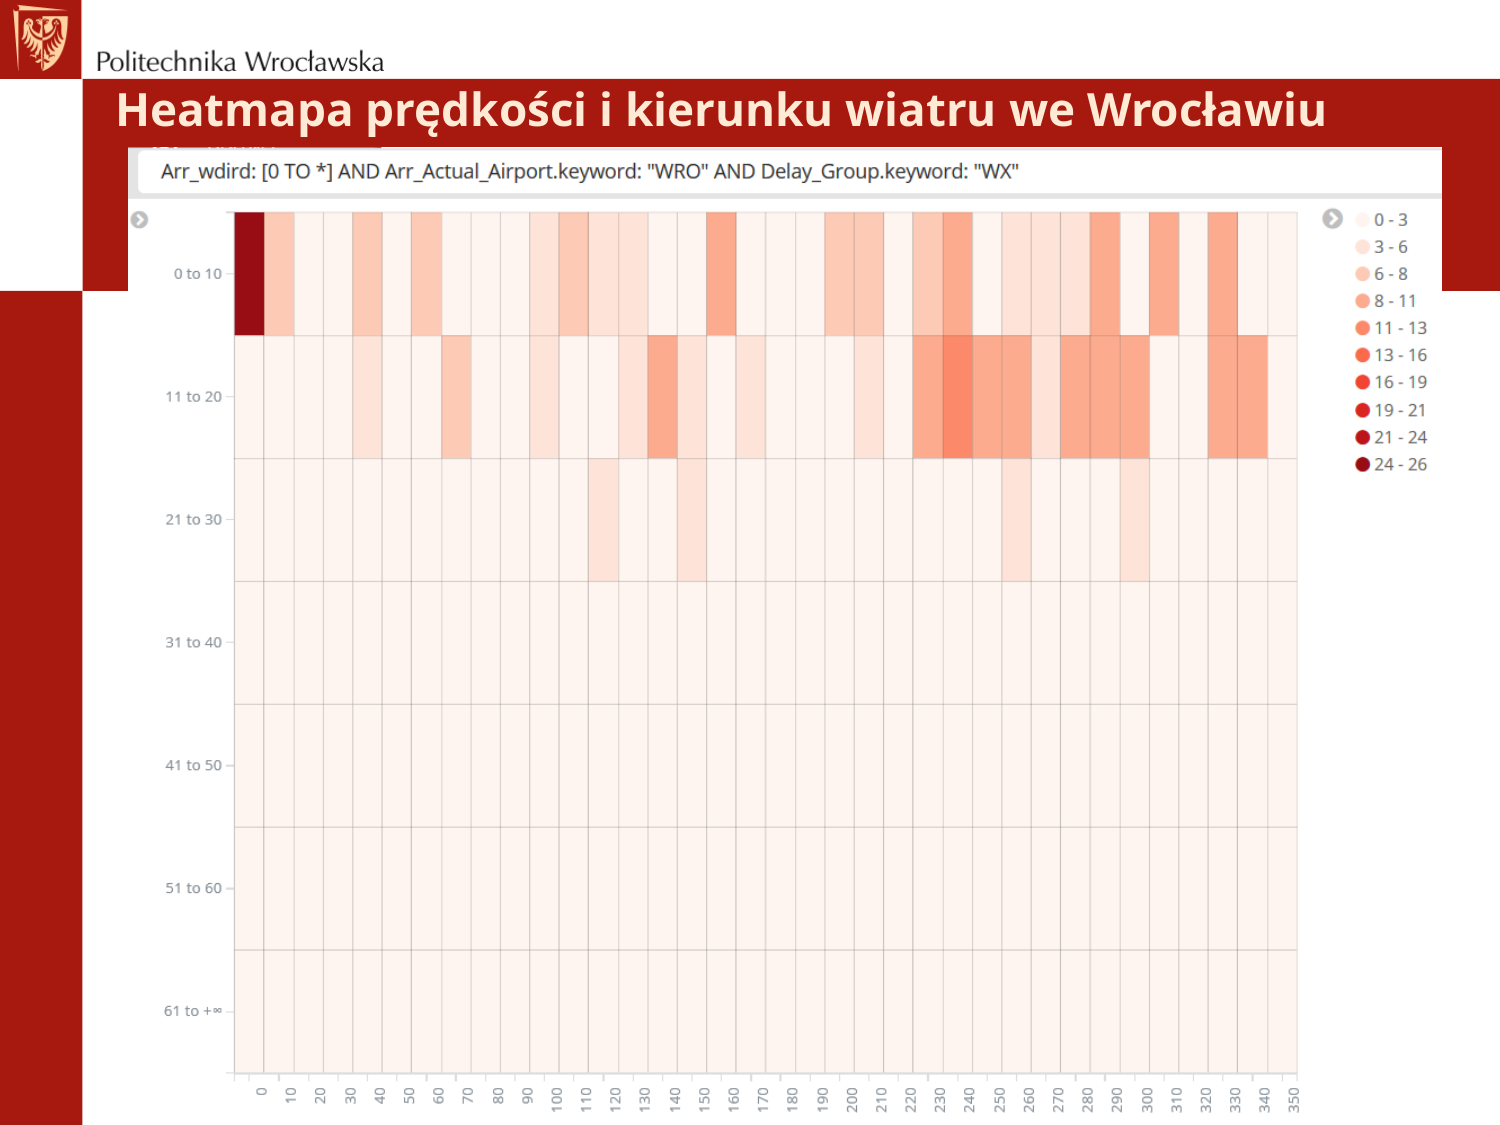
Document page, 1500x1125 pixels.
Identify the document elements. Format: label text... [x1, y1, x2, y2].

title Heatmapa prędkości i kierunku wiatru we Wrocławiu [100, 23, 1483, 194]
picture [0, 0, 384, 79]
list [128, 147, 1442, 1122]
